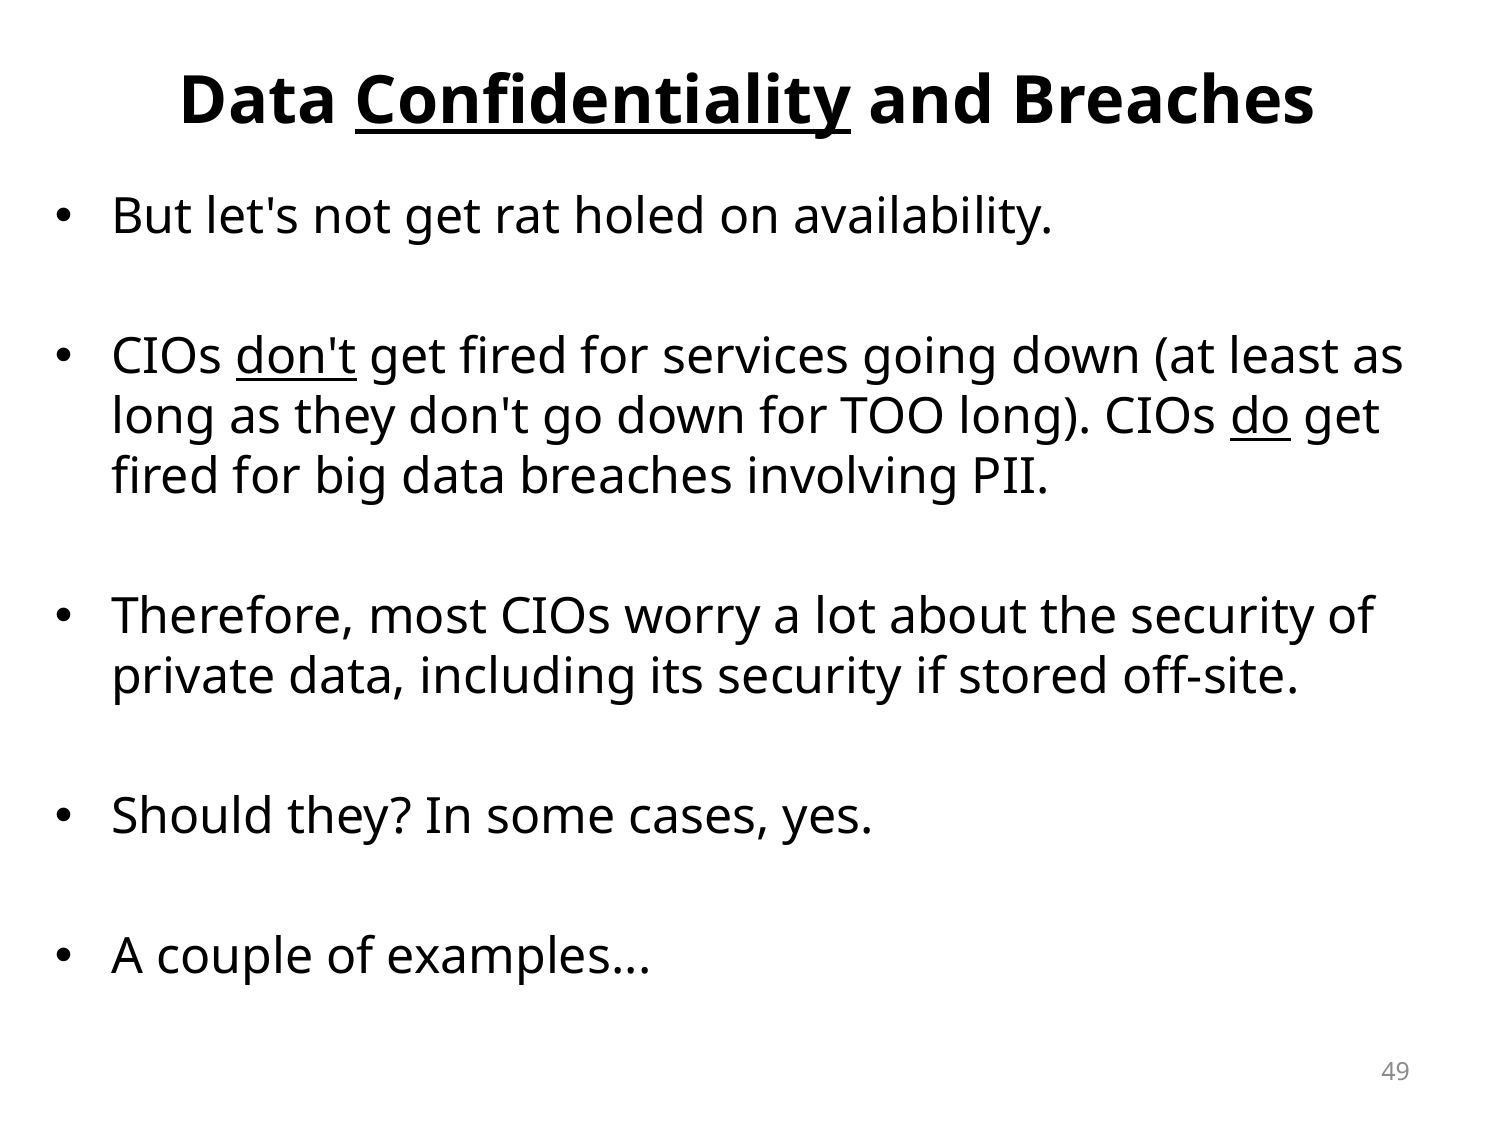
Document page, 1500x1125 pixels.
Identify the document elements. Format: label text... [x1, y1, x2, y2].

title Data Confidentiality and Breaches [28, 45, 1467, 149]
slide_number 49 [1074, 1042, 1425, 1103]
list But let's not get rat holed on availability. CIOs don't get fired for services going down (at least as long as they don't go down for TOO long). CIOs do get fired for big data breaches involving PII. Therefore, most CIOs worry a lot about the security of private data, including its security if stored off-site. Should they? In some cases, yes. A couple of examples... [39, 176, 1467, 1094]
